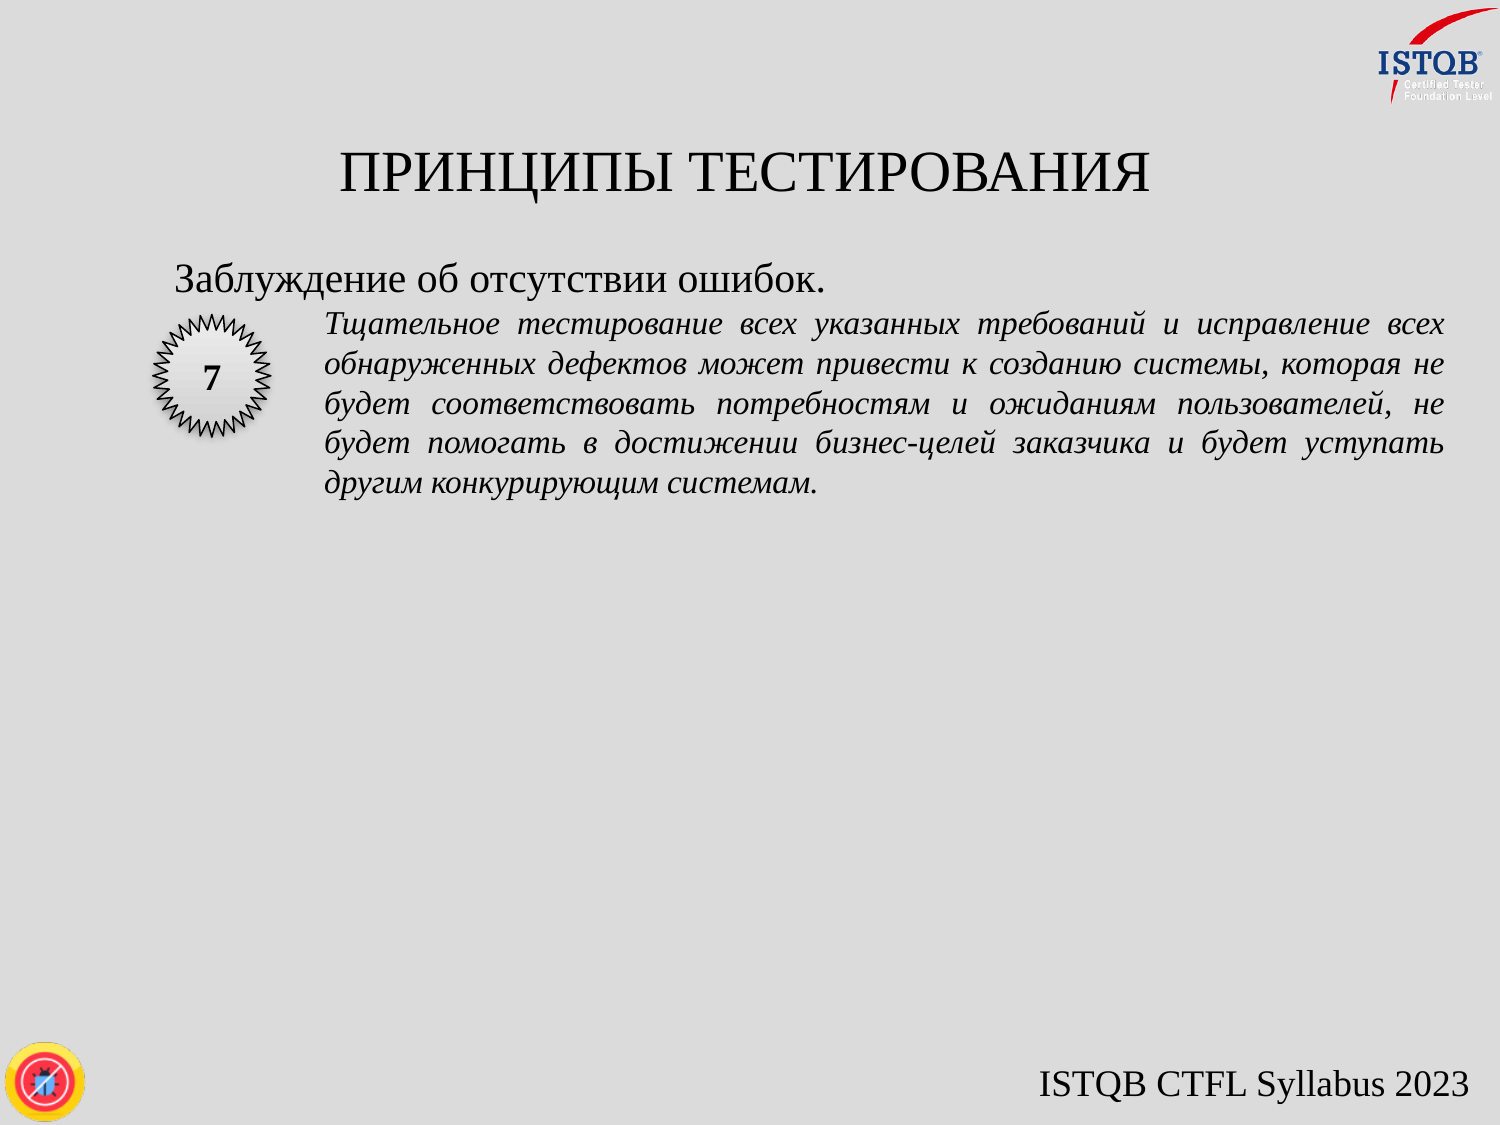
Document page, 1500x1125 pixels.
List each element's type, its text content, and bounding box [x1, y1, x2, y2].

text_box ПРИНЦИПЫ ТЕСТИРОВАНИЯ [324, 125, 1270, 211]
picture [3, 1040, 87, 1124]
text_box ISTQB CTFL Syllabus 2023 [1023, 1051, 1485, 1112]
picture [1375, 5, 1500, 109]
text_box Заблуждение об отсутствии ошибок. Тщательное тестирование всех указанных требований и исправление всех обнаруженных дефектов может привести к созданию системы, которая не будет соответствовать потребностям и ожиданиям пользователей, не будет помогать в достижении бизнес-целей заказчика и будет уступать другим конкурирующим системам. [159, 243, 1461, 508]
text_box 7 [152, 313, 272, 438]
